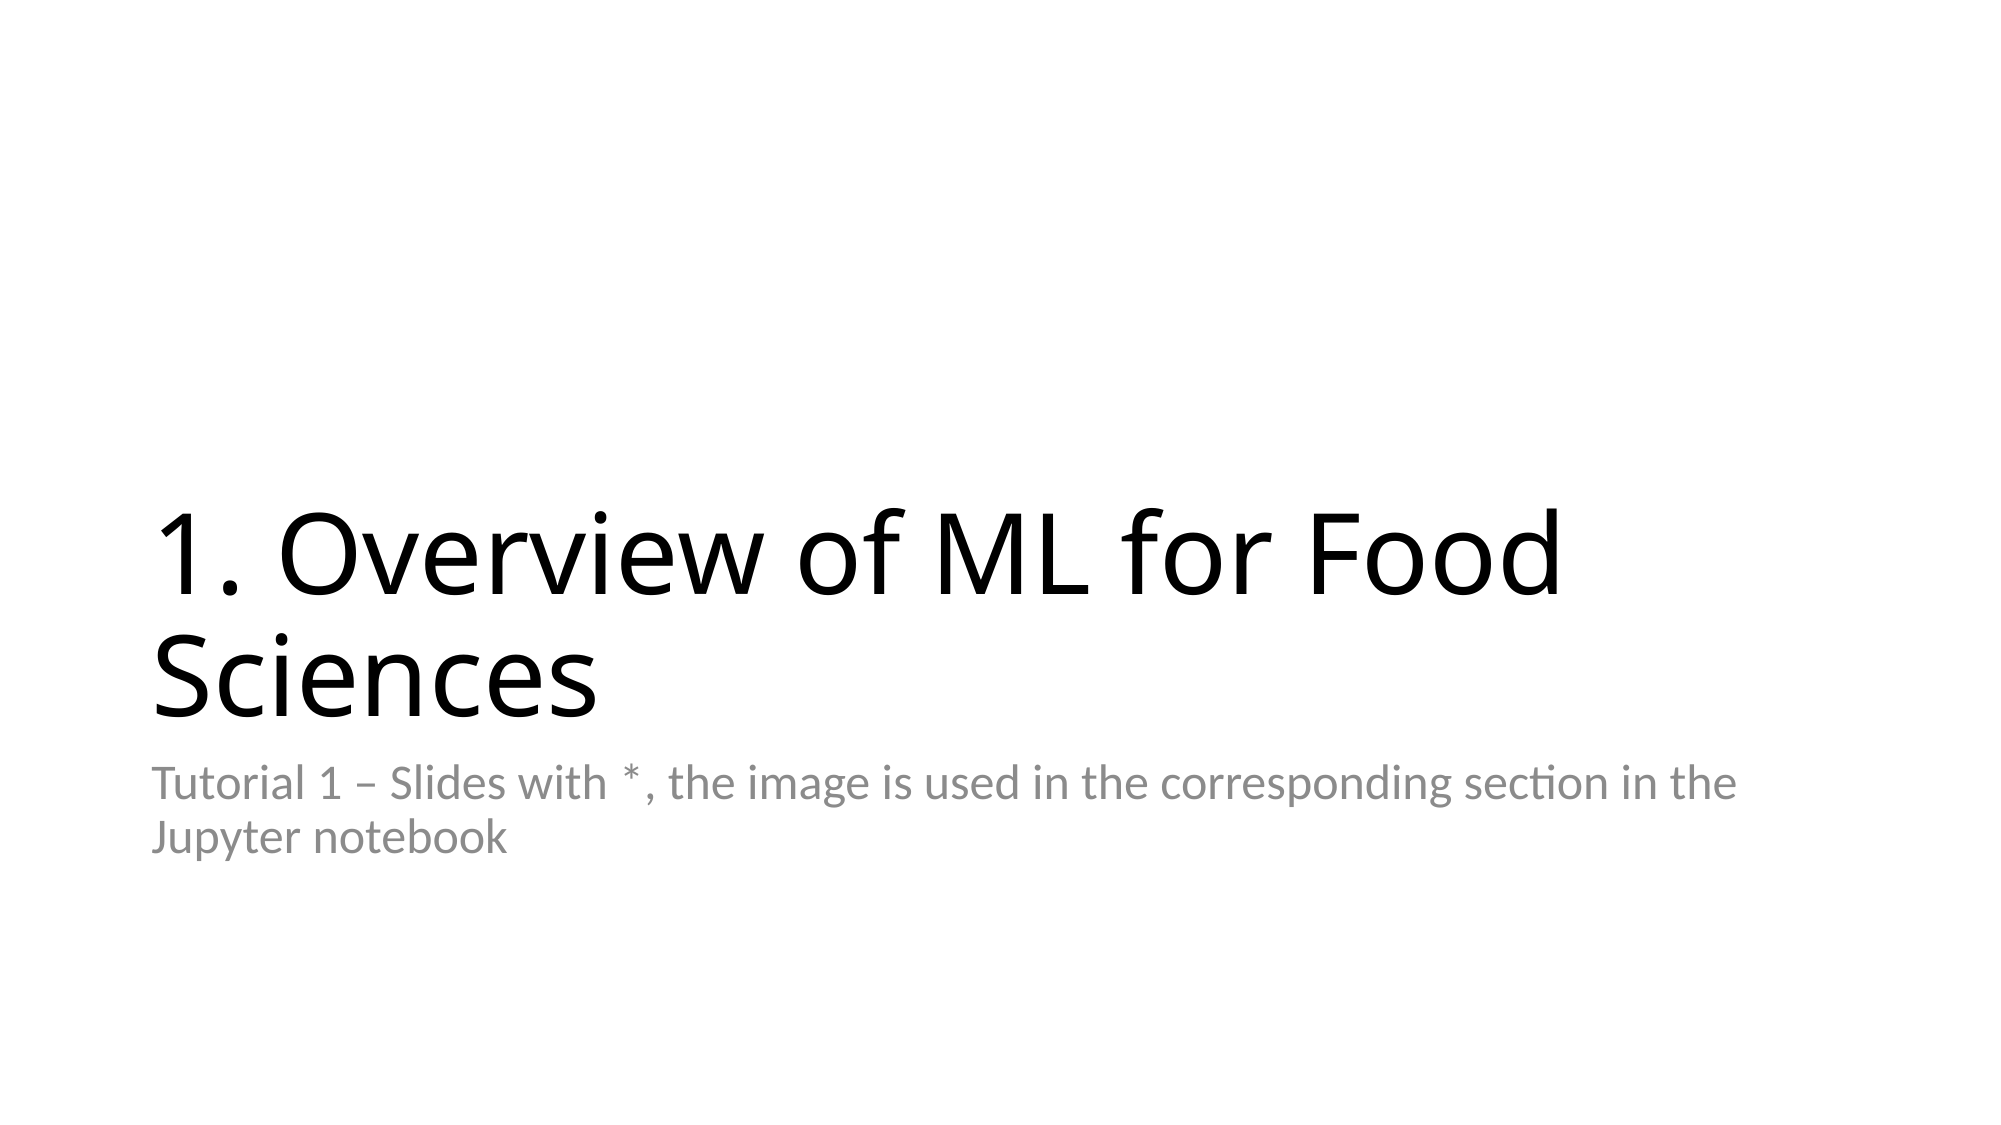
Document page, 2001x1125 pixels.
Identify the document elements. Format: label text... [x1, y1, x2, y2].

list Tutorial 1 – Slides with *, the image is used in the corresponding section in the Jupyter notebook [136, 748, 1862, 995]
title 1. Overview of ML for Food Sciences [136, 280, 1862, 748]
